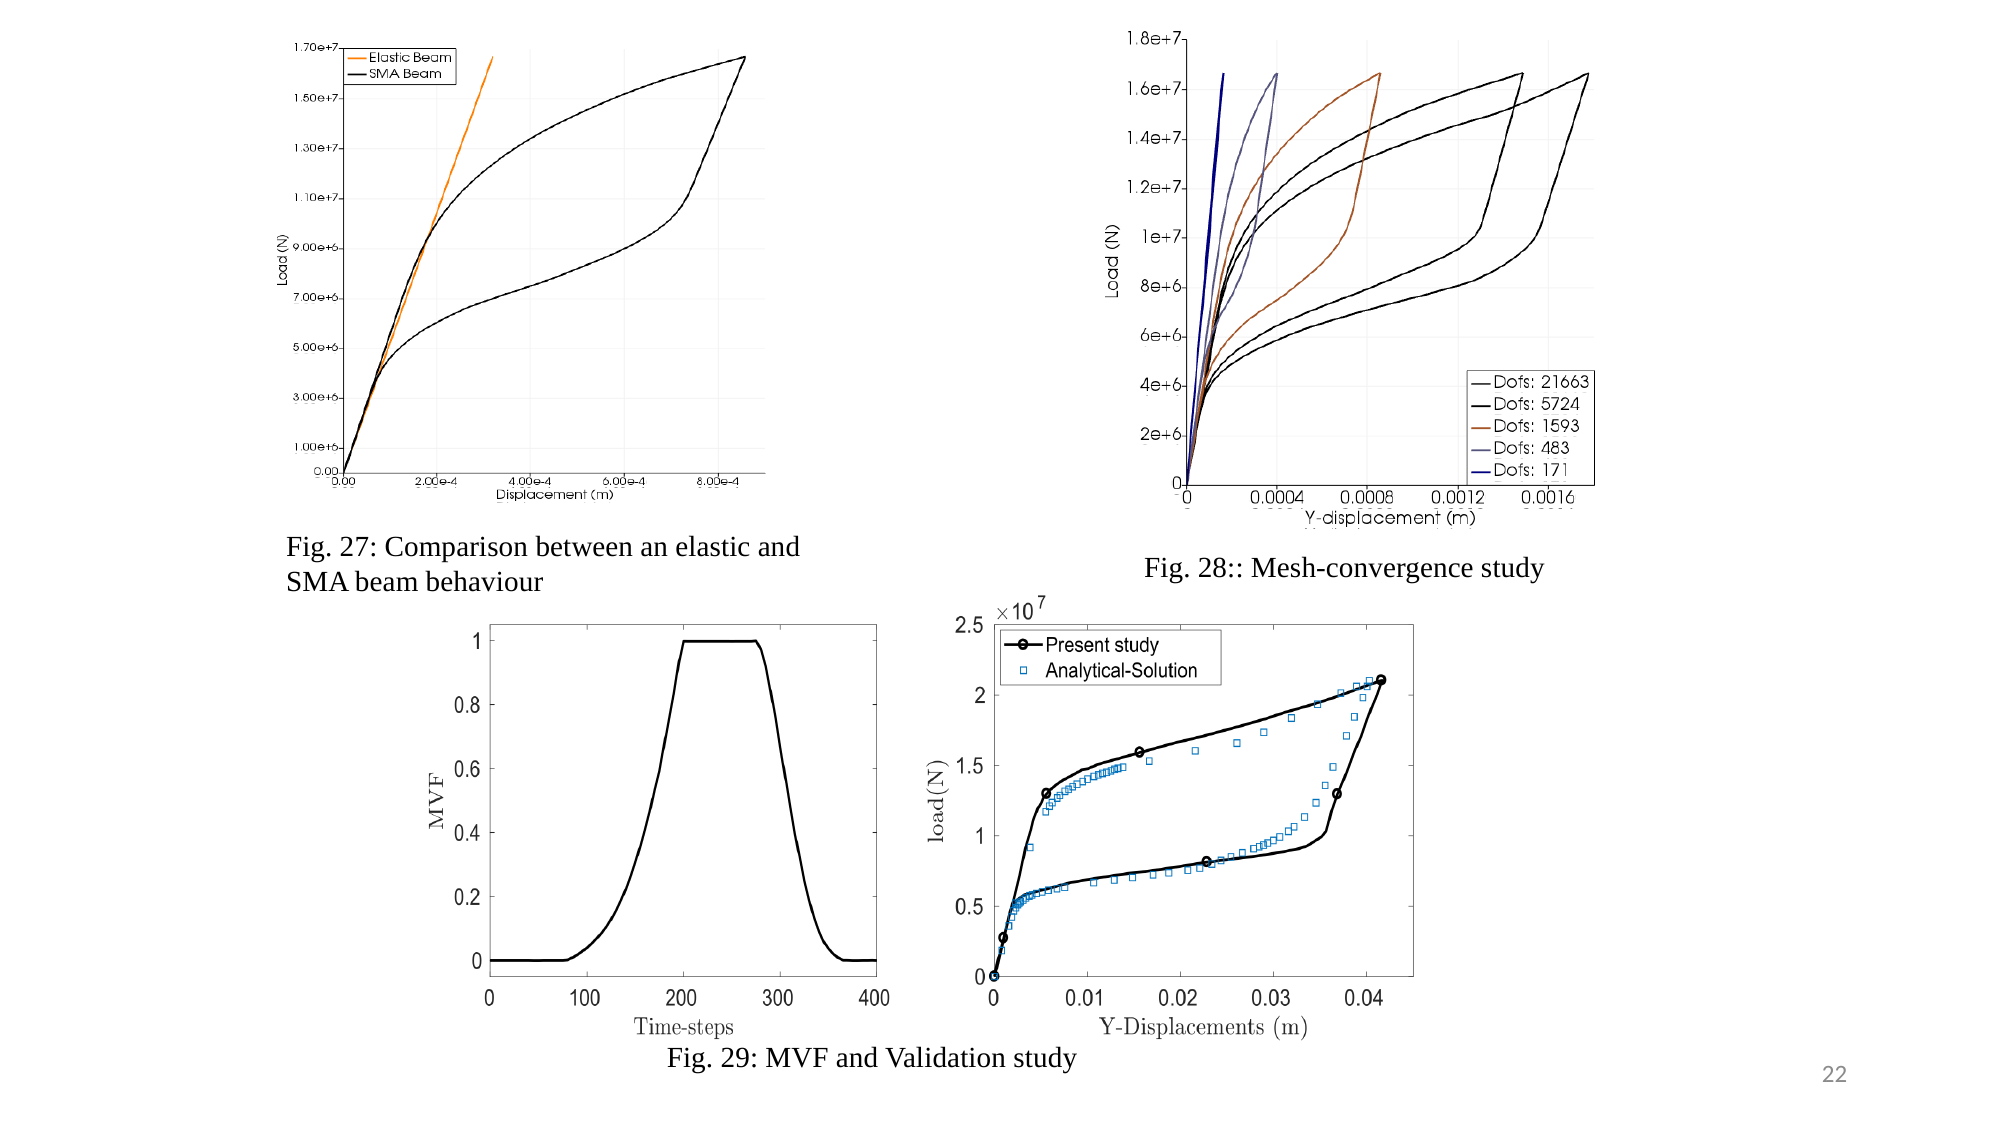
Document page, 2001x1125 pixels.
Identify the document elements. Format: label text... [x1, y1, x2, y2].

text_box Fig. 29: MVF and Validation study [652, 1043, 1434, 1081]
slide_number 22 [1412, 1042, 1863, 1103]
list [1099, 22, 1611, 533]
text_box Fig. 27: Comparison between an elastic and SMA beam behaviour [271, 519, 845, 605]
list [271, 33, 782, 506]
picture [425, 591, 1464, 1043]
text_box Fig. 28:: Mesh-convergence study [1129, 541, 1580, 591]
